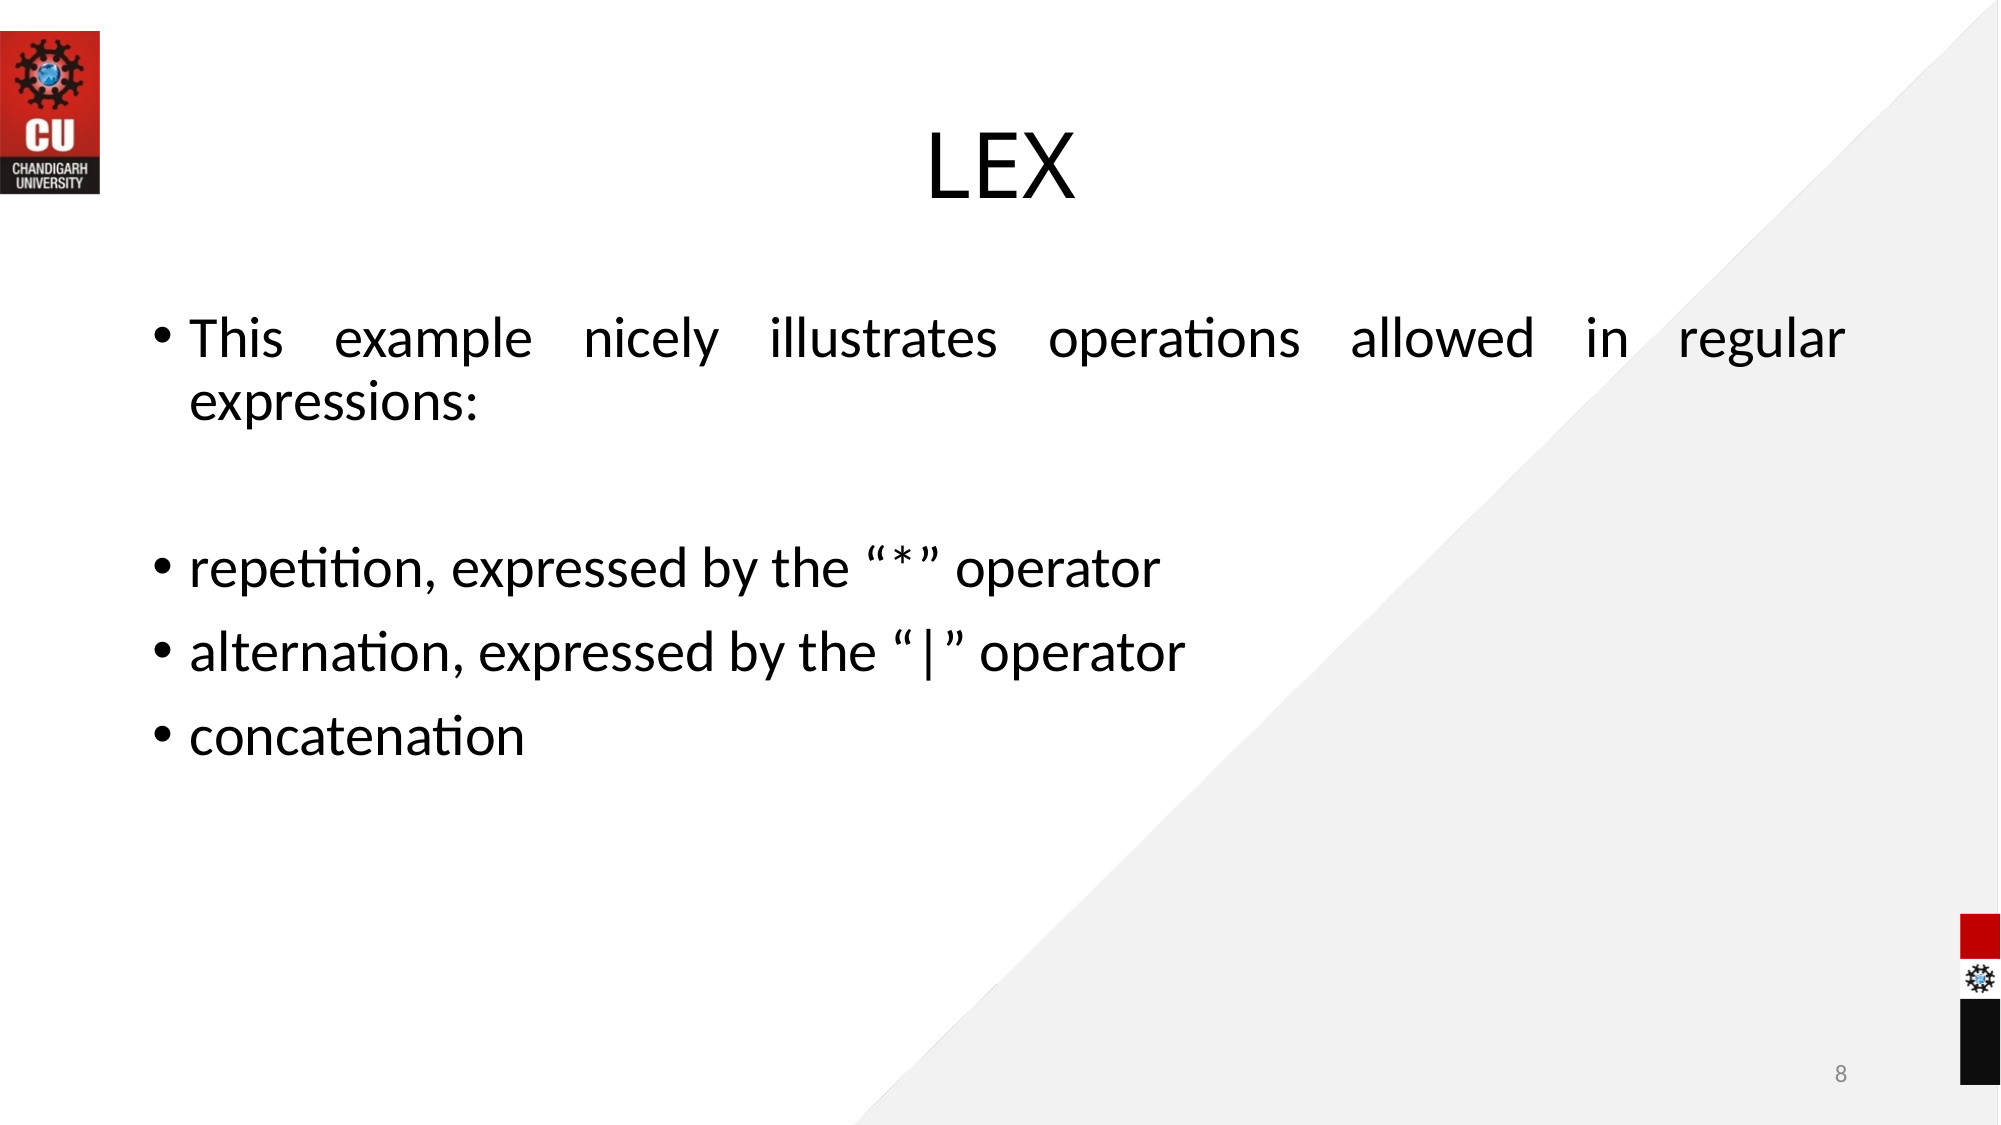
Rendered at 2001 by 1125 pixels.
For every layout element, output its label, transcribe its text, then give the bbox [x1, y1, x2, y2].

title LEX [137, 59, 1863, 278]
list This example nicely illustrates operations allowed in regular expressions: repetition, expressed by the “*” operator alternation, expressed by the “|” operator concatenation [137, 299, 1863, 1014]
slide_number 8 [1412, 1042, 1863, 1103]
picture [0, 0, 2001, 1125]
